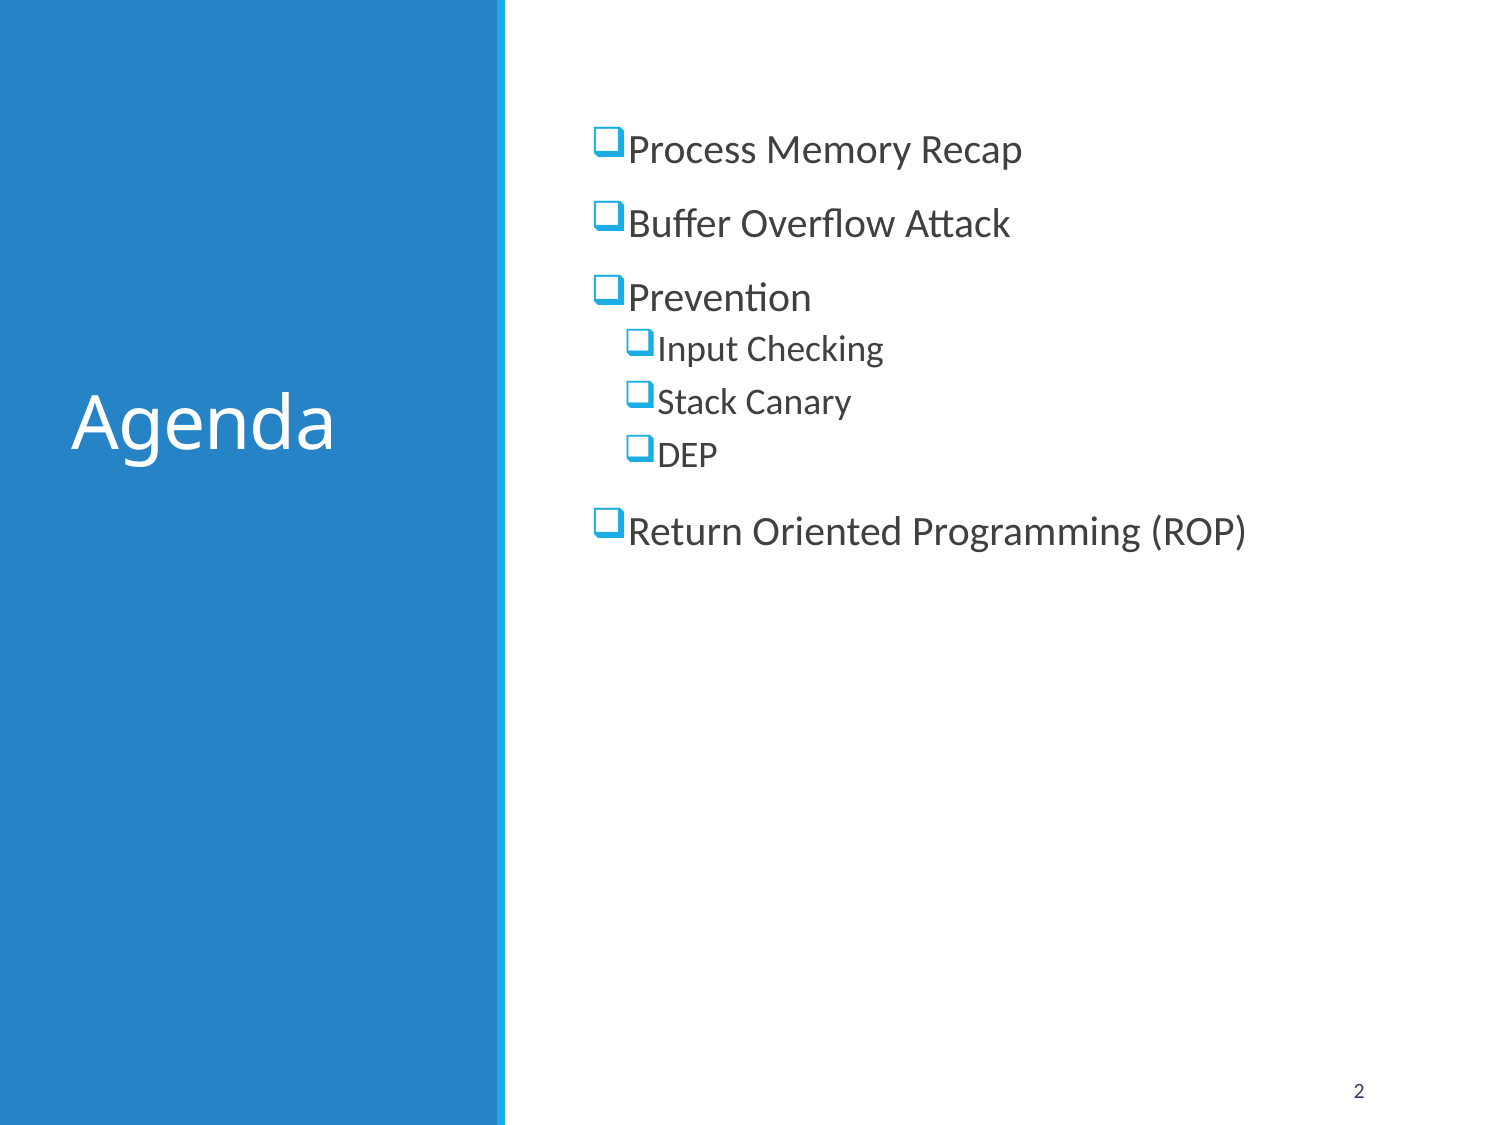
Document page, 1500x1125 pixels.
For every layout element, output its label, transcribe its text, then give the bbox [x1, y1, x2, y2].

title Agenda [56, 97, 451, 473]
slide_number 2 [1218, 1059, 1380, 1120]
list Process Memory Recap Buffer Overflow Attack Prevention Input Checking Stack Canary DEP Return Oriented Programming (ROP) [590, 120, 1390, 983]
